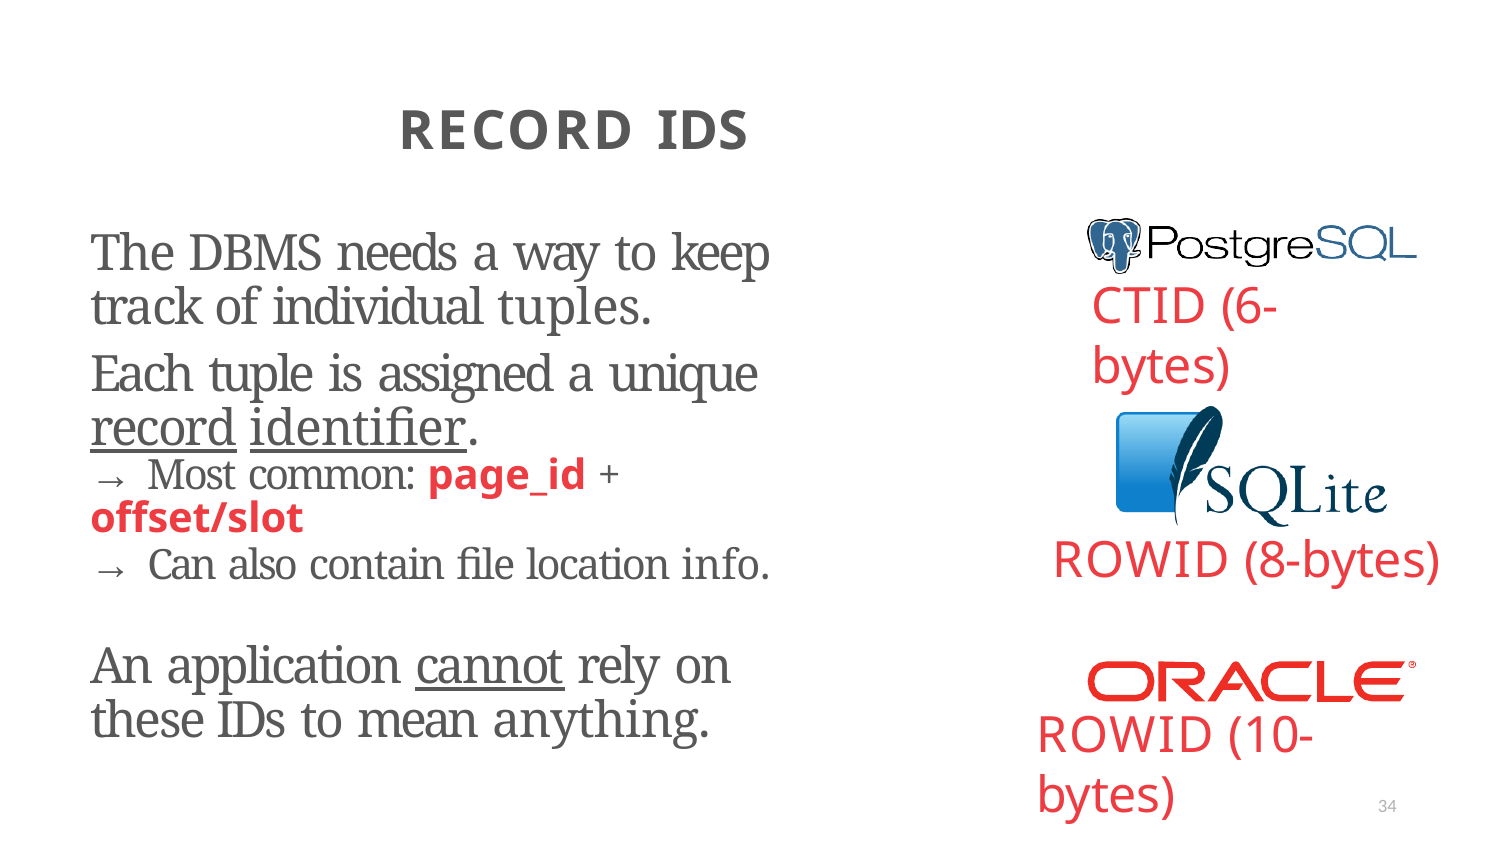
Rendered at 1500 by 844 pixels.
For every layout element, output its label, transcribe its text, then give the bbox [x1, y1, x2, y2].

text_box CTID (6-bytes) [1089, 271, 1416, 394]
picture [1086, 218, 1141, 274]
text_box ROWID (8-bytes) ROWID (10-bytes) [1034, 525, 1449, 823]
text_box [1149, 225, 1417, 267]
picture [1246, 469, 1280, 511]
text_box The DBMS needs a way to keep track of individual tuples. Each tuple is assigned a unique record identifier. → Most common: page_id + offset/slot → Can also contain file location info. An application cannot rely on these IDs to mean anything. [87, 217, 830, 748]
slide_number 34 [1059, 782, 1397, 827]
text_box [1087, 660, 1416, 702]
picture [1116, 406, 1387, 527]
title RECORD IDS [103, 54, 1397, 199]
